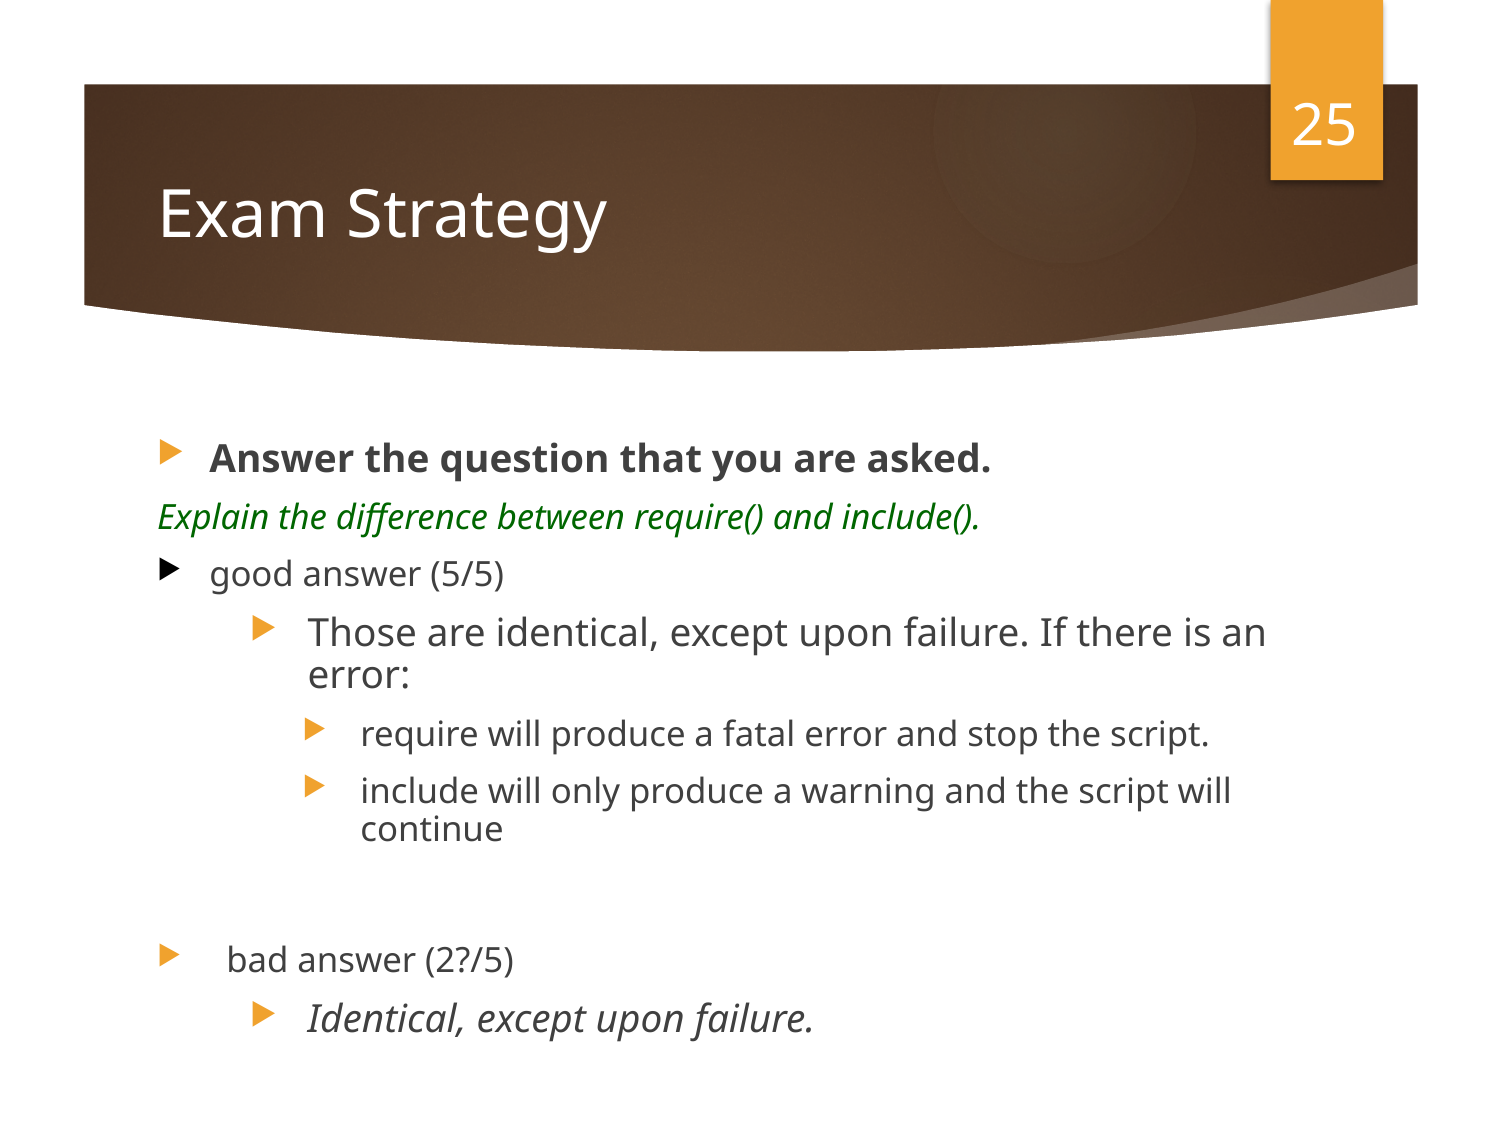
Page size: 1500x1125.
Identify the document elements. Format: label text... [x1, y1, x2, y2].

slide_number 25 [1259, 48, 1390, 175]
list Answer the question that you are asked. Explain the difference between require() and include(). good answer (5/5) Those are identical, except upon failure. If there is an error: require will produce a fatal error and stop the script. include will only produce a warning and the script will continue bad answer (2?/5) Identical, except upon failure. [142, 402, 1361, 1054]
title Exam Strategy [142, 152, 1183, 269]
